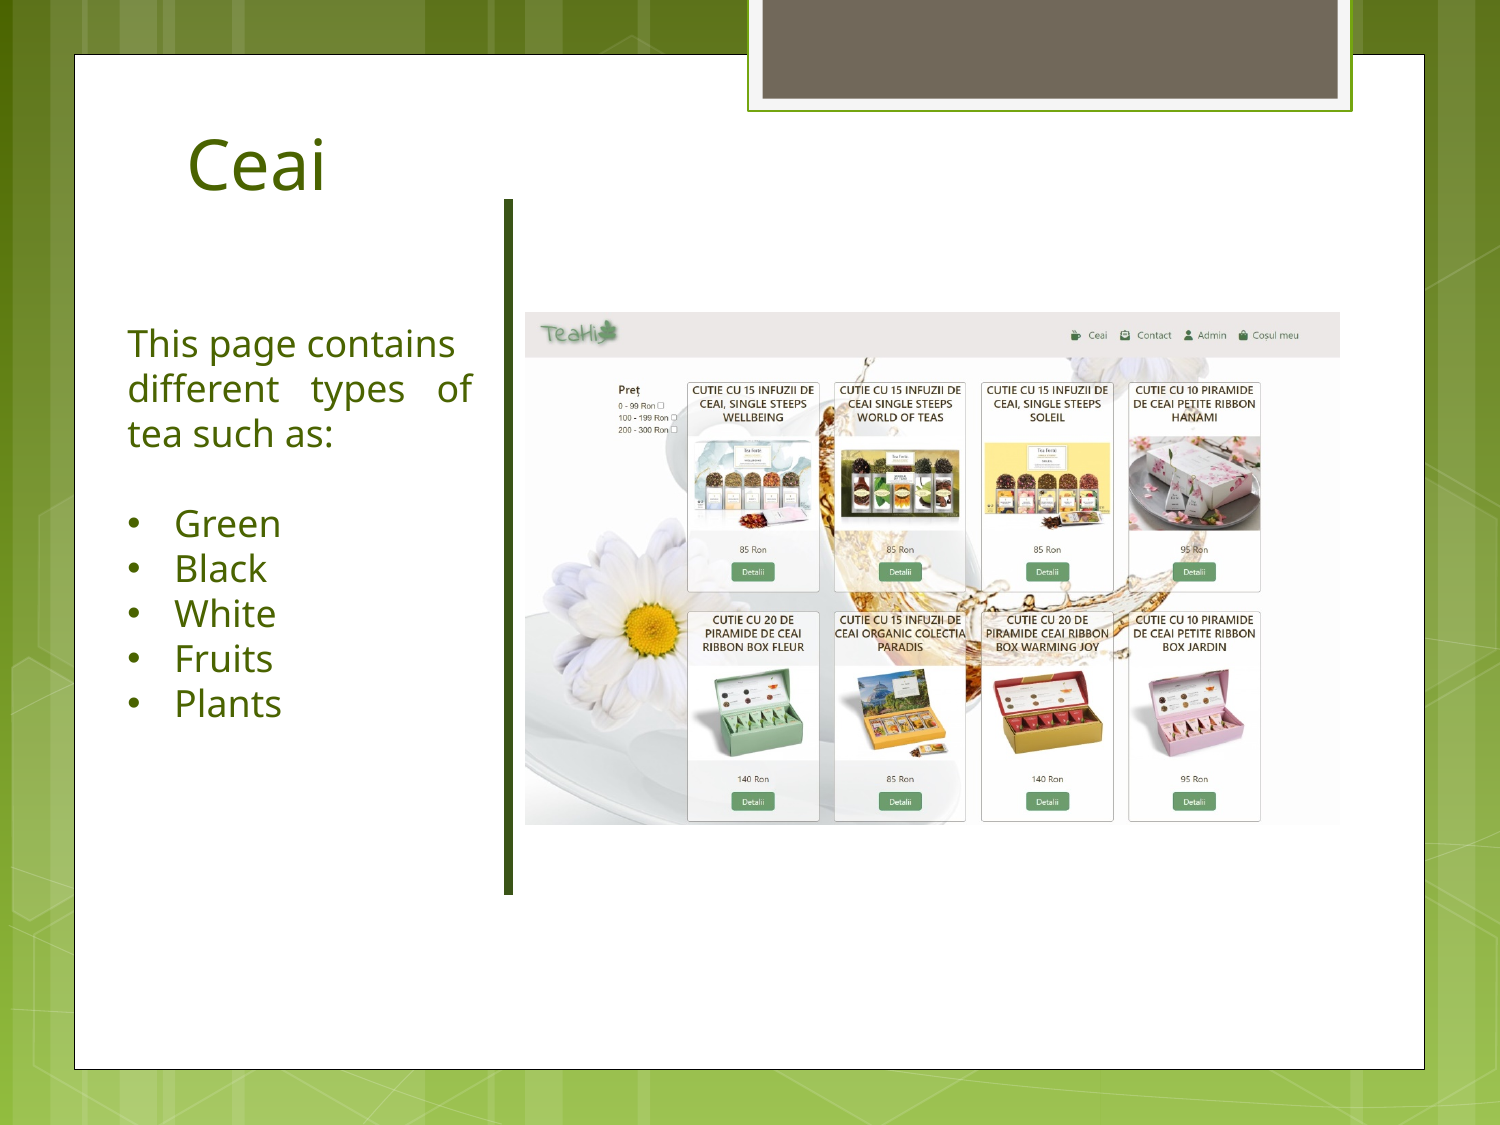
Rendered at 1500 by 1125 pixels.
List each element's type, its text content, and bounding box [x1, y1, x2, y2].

title Ceai [171, 112, 1324, 213]
picture [504, 199, 513, 901]
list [524, 312, 1341, 826]
text_box This page contains different types of tea such as: Green Black White Fruits Plants [112, 312, 488, 733]
